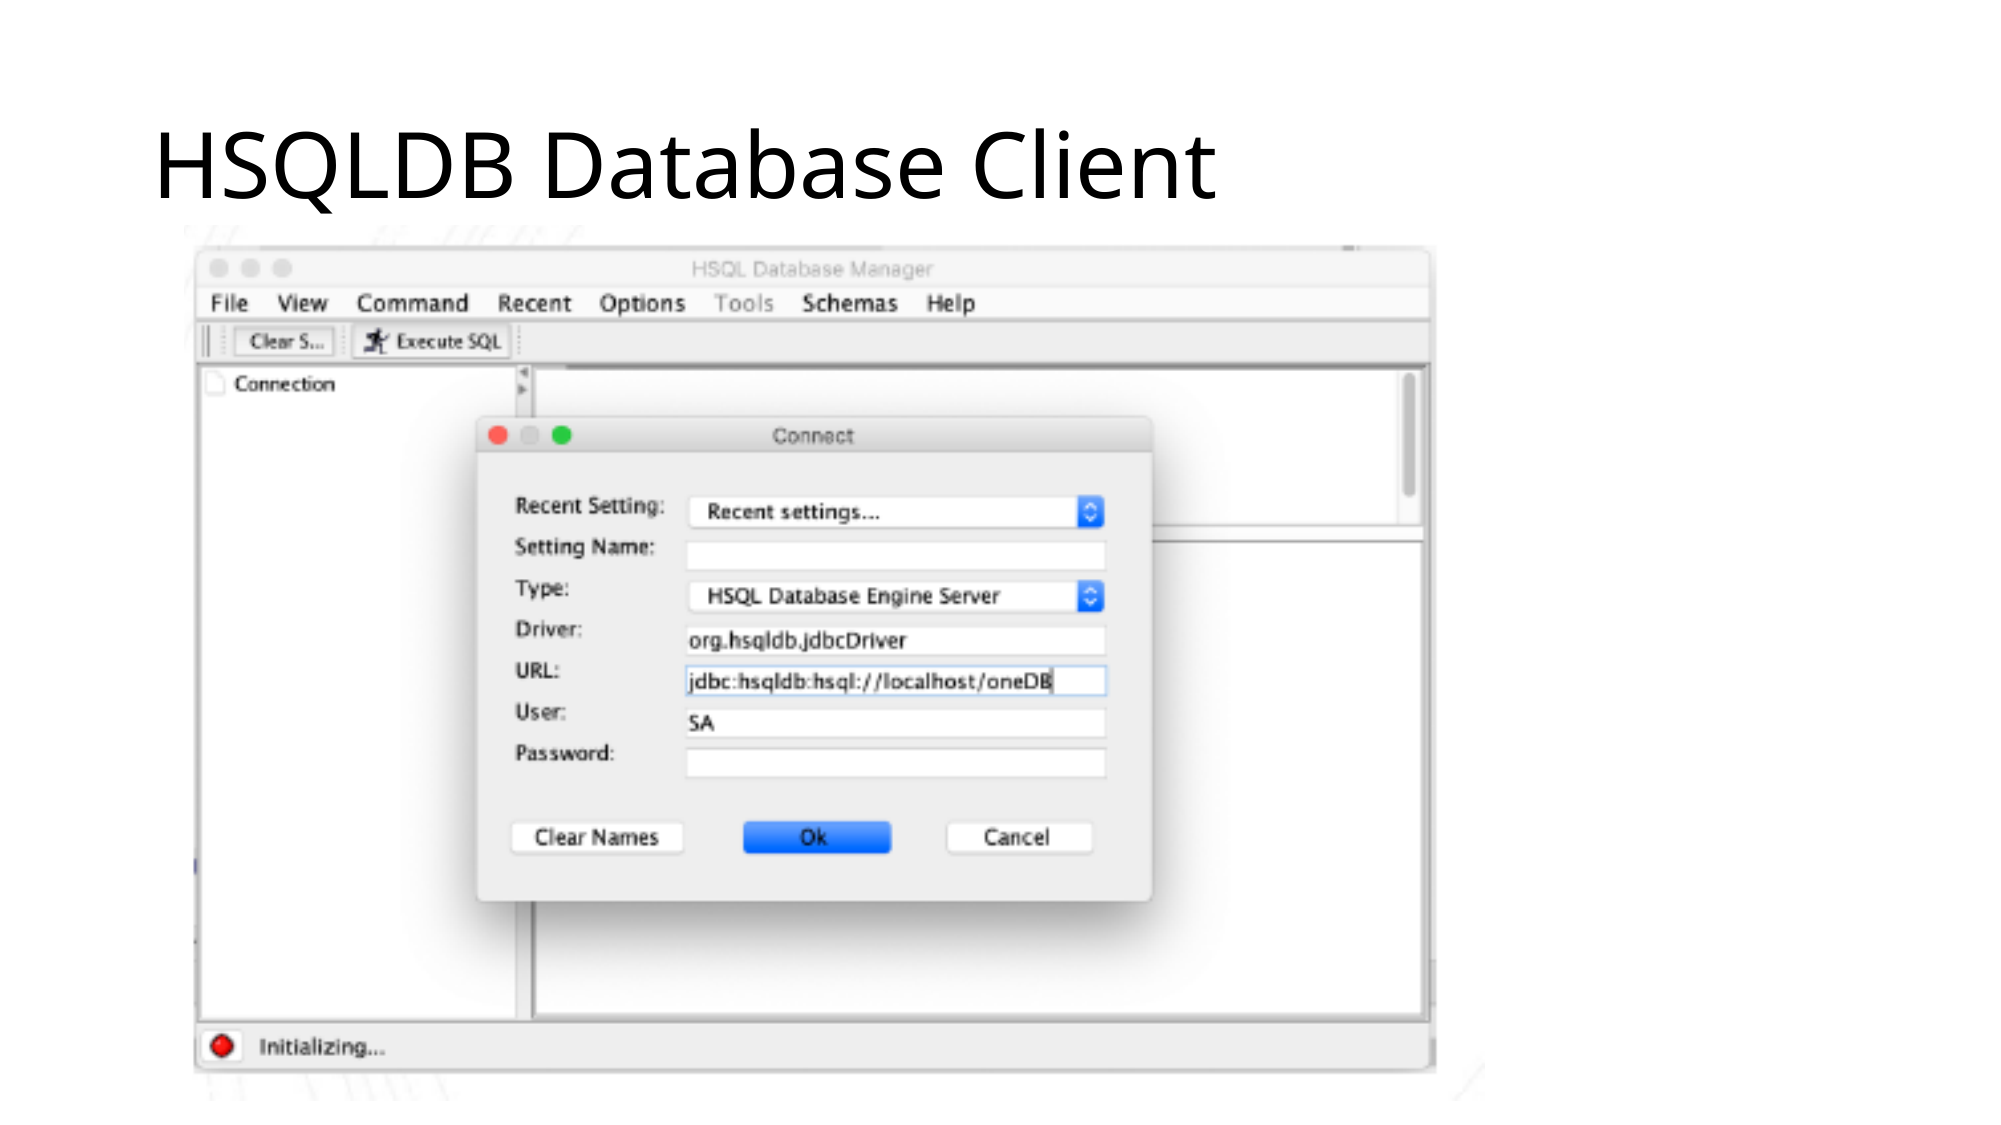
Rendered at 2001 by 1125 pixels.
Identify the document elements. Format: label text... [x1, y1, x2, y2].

title HSQLDB Database Client [137, 59, 1863, 278]
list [184, 225, 1485, 1102]
